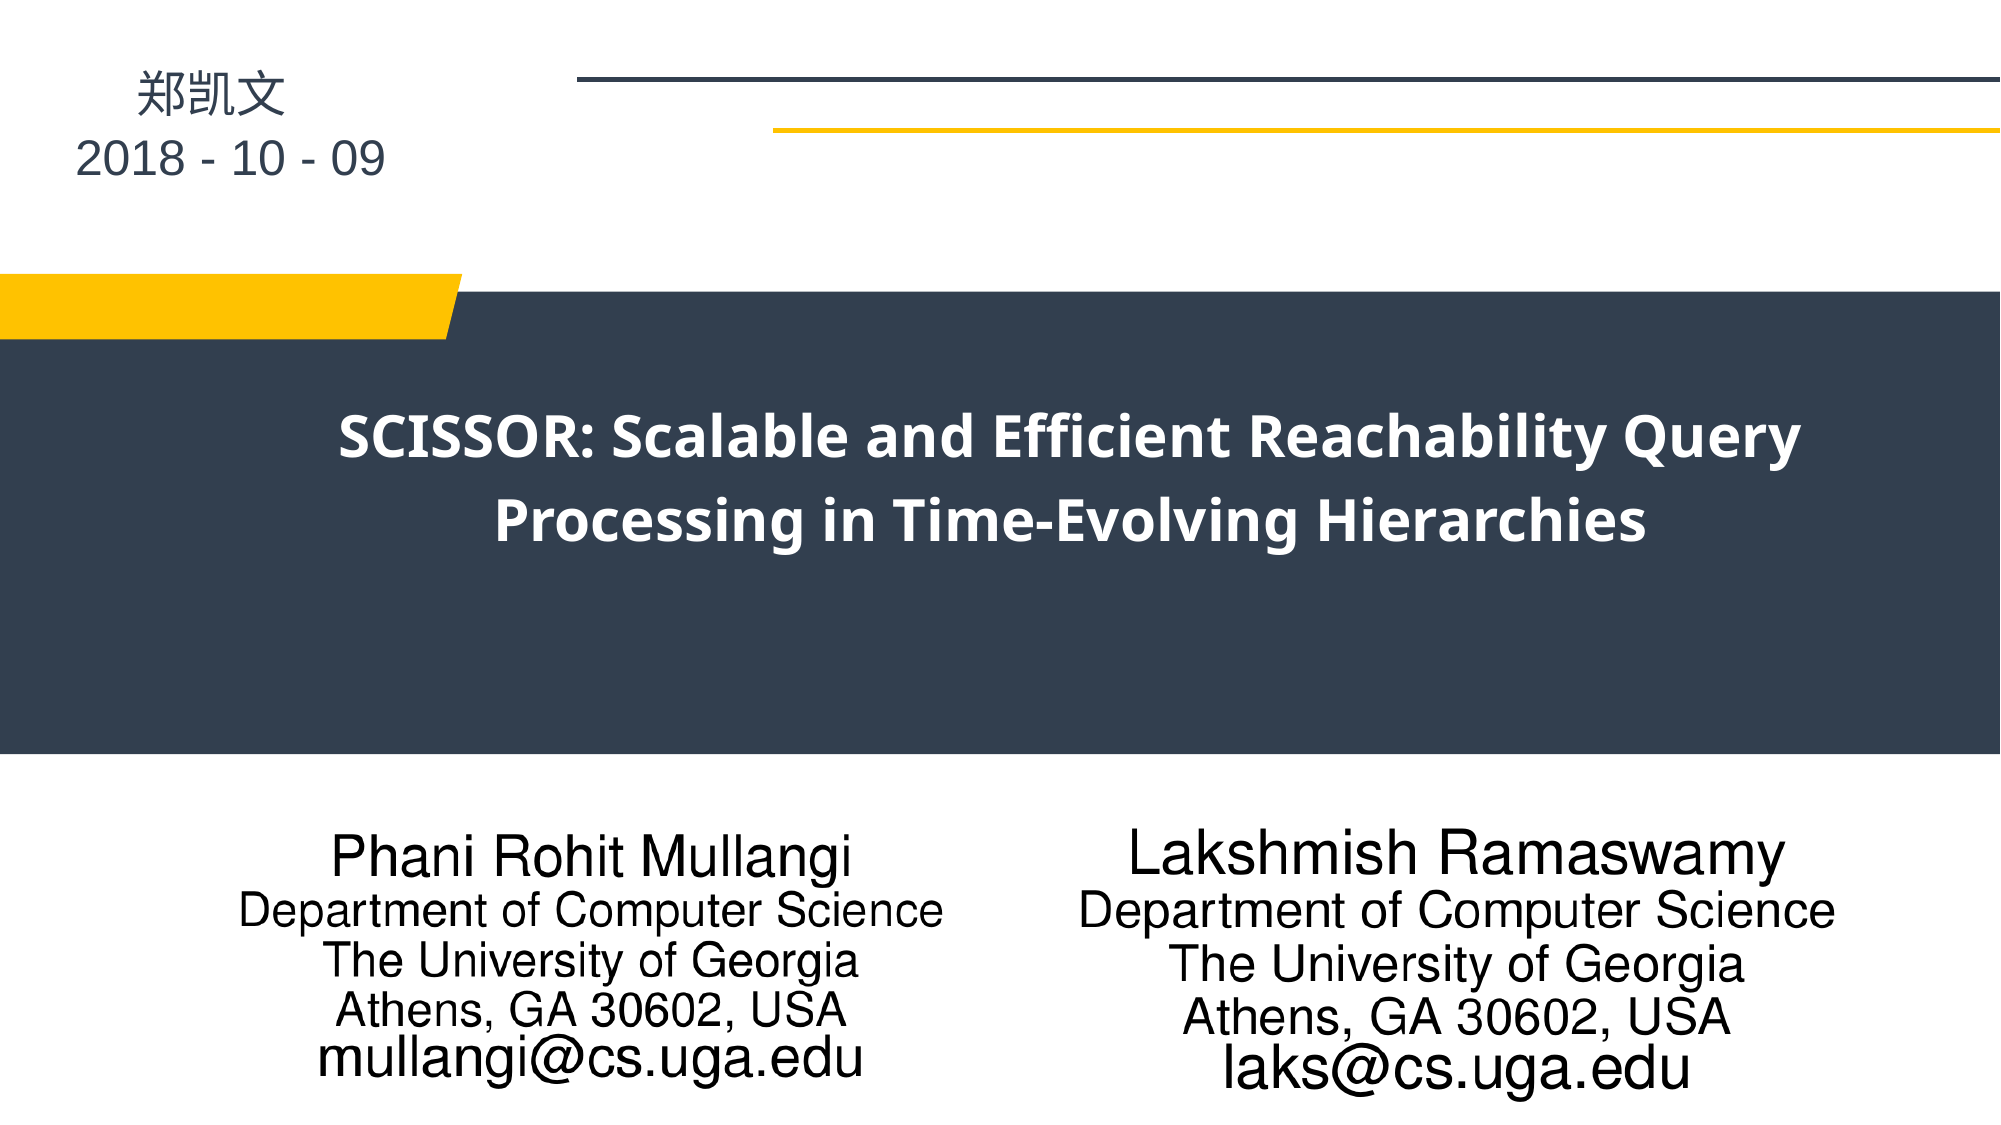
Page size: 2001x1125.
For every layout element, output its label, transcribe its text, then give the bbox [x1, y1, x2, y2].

text_box [0, 291, 2000, 755]
picture [235, 826, 949, 1091]
text_box SCISSOR: Scalable and Efficient Reachability Query Processing in Time-Evolving Hierarchies [225, 377, 1916, 561]
text_box 郑凯文 [96, 54, 327, 117]
text_box 2018 - 10 - 09 [15, 117, 447, 193]
text_box [0, 272, 464, 341]
picture [1062, 824, 1844, 1103]
